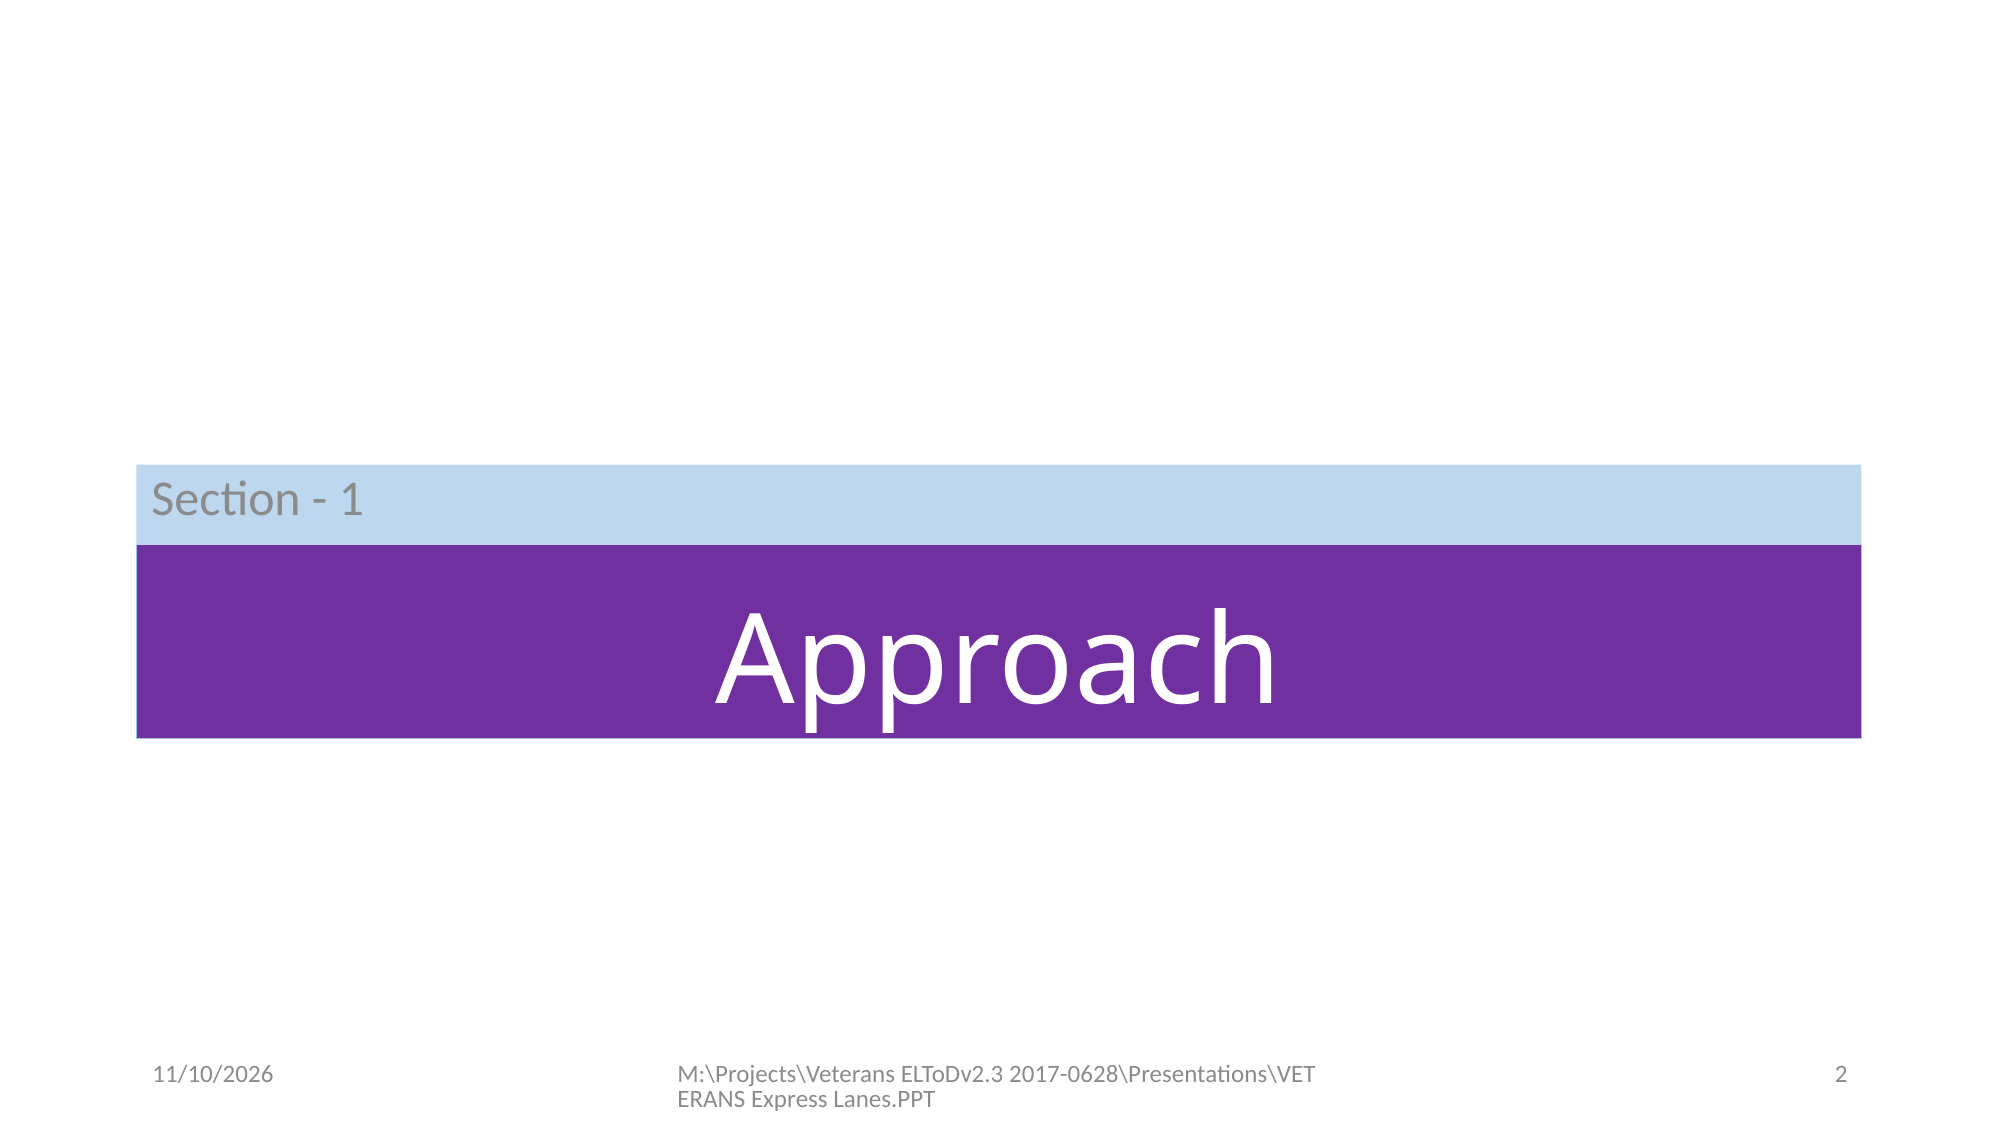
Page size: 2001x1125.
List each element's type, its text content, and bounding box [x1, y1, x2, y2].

slide_number 2 [1412, 1042, 1863, 1103]
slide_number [137, 1042, 588, 1103]
footer M:\Projects\Veterans ELToDv2.3 2017-0628\Presentations\VETERANS Express Lanes.PPT [662, 1042, 1338, 1103]
title Approach [136, 545, 1862, 739]
list Section - 1 [136, 464, 1862, 545]
